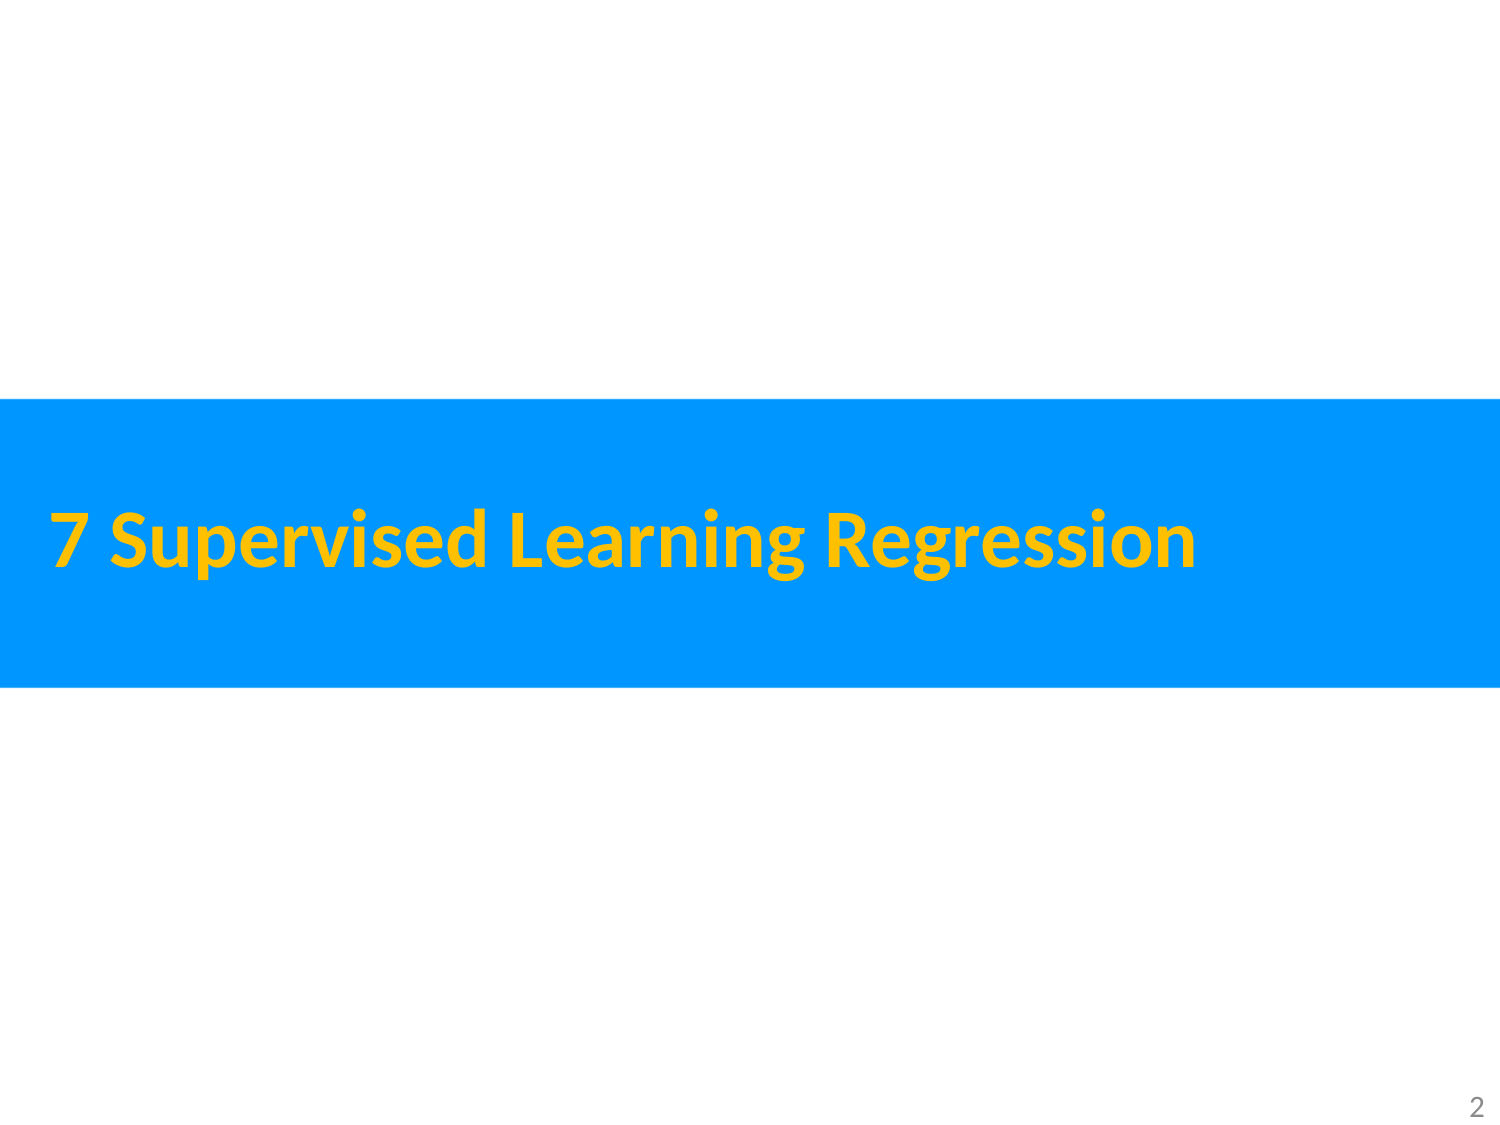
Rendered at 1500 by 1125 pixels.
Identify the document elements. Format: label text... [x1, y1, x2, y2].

slide_number 2 [1162, 1074, 1500, 1125]
picture [0, 0, 1500, 1125]
text_box 7 Supervised Learning Regression [33, 477, 1467, 592]
